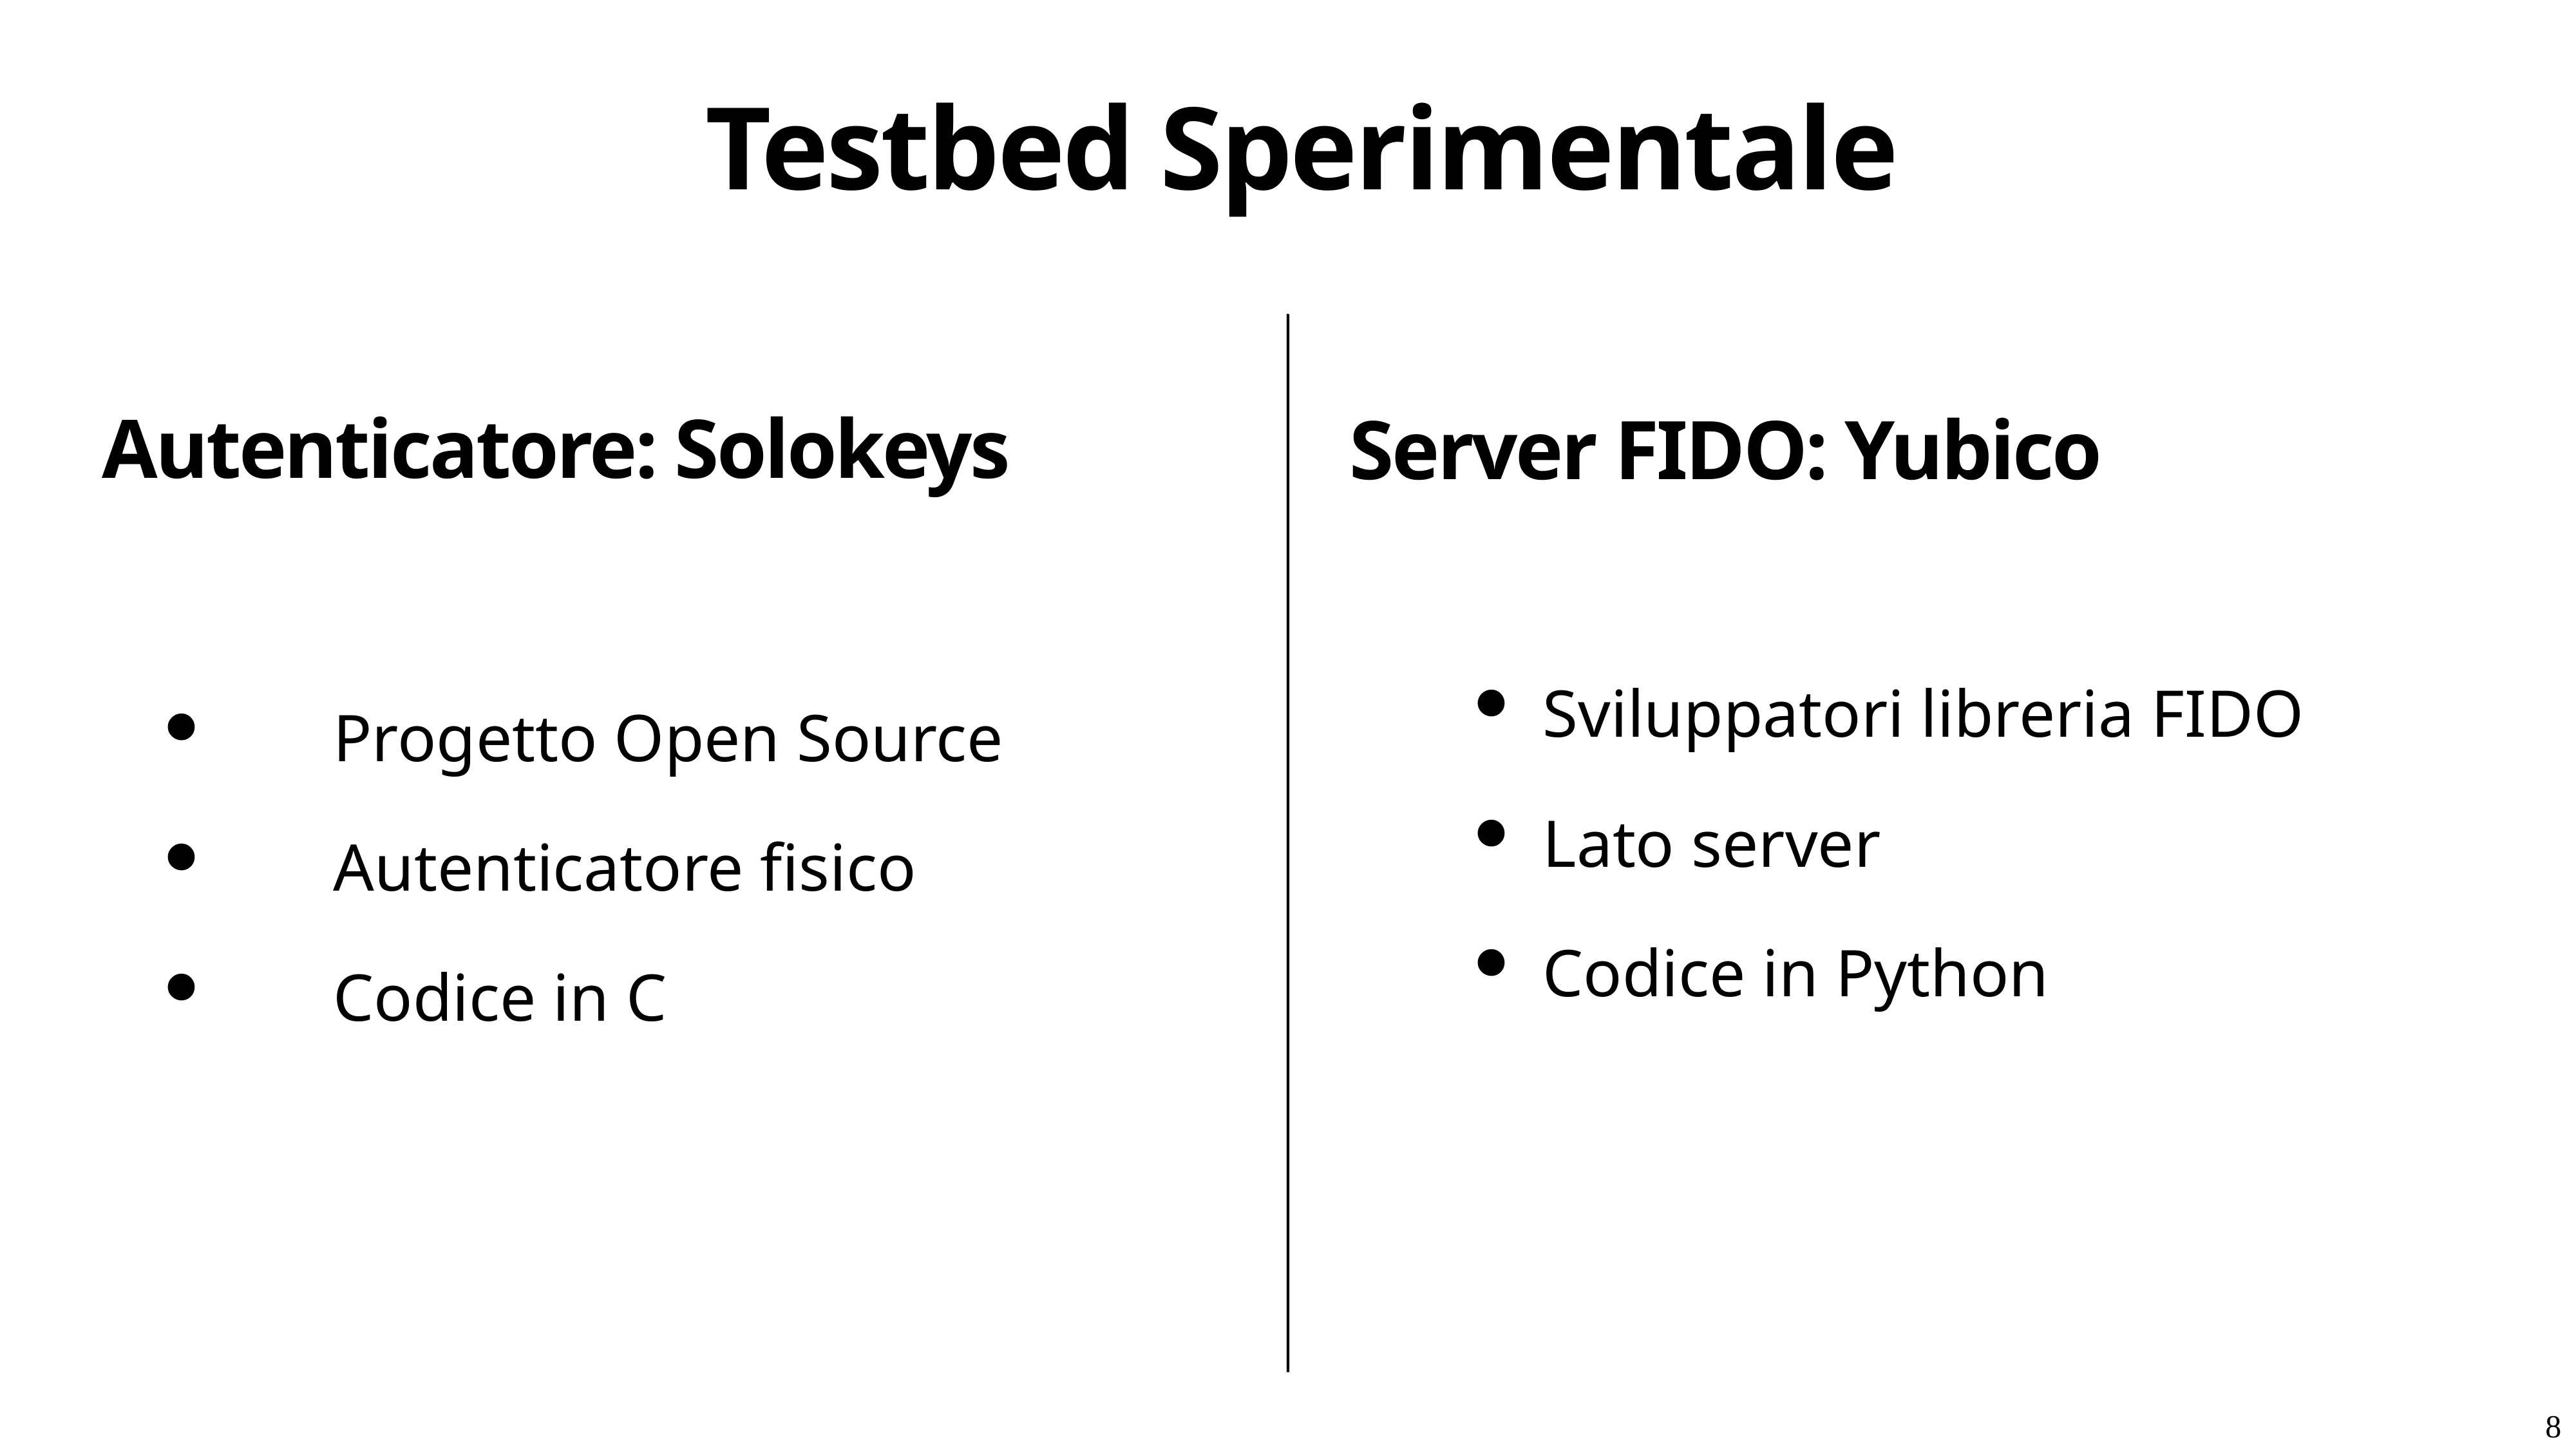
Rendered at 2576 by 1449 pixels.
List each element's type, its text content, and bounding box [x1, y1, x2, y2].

text_box 8 [2535, 1400, 2571, 1446]
title Autenticatore: Solokeys [97, 410, 1063, 773]
list Progetto Open Source Autenticatore fisico Codice in C [162, 700, 1094, 1171]
text_box Server FIDO: Yubico [1344, 386, 2576, 652]
text_box Testbed Sperimentale [700, 97, 1956, 242]
text_box Sviluppatori libreria FIDO Lato server Codice in Python [1473, 676, 2386, 1165]
